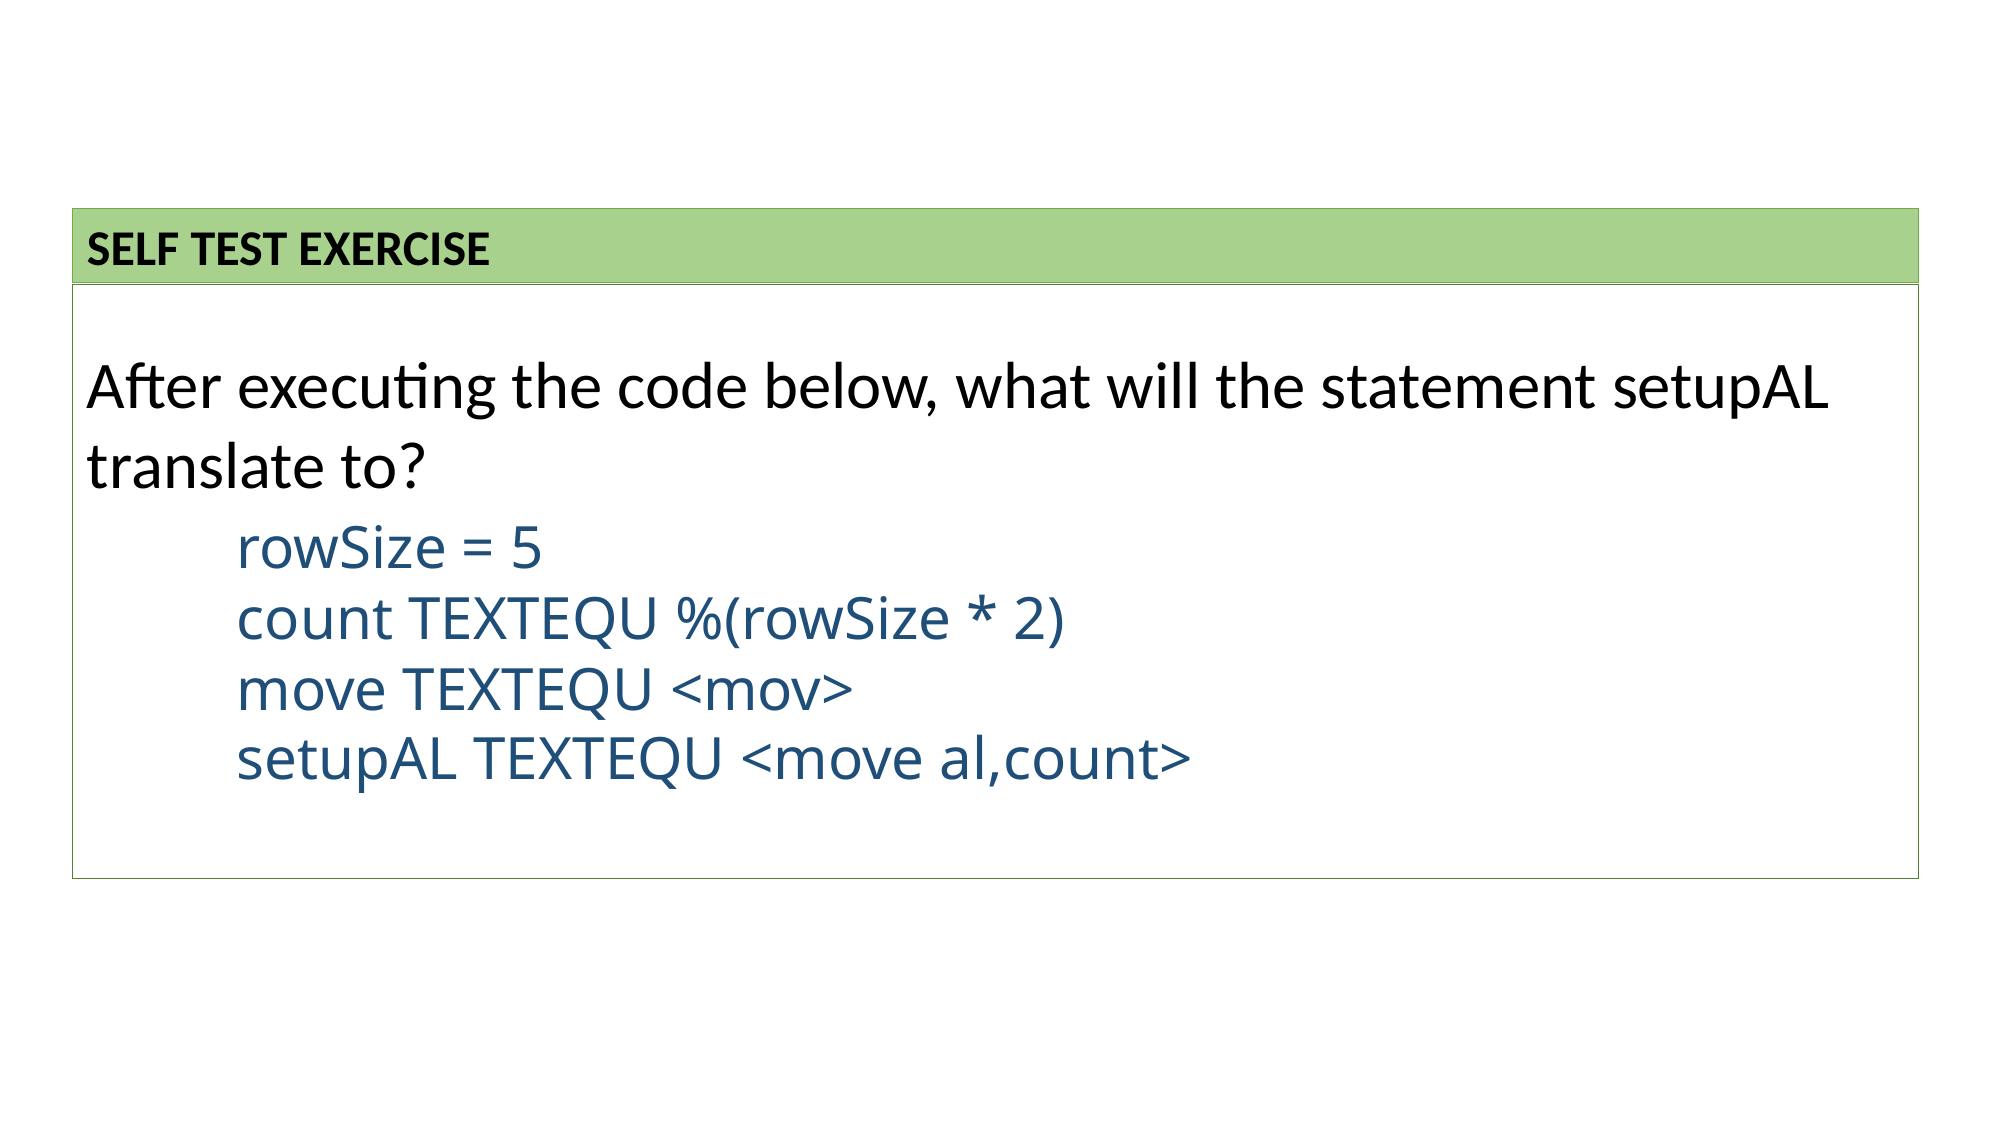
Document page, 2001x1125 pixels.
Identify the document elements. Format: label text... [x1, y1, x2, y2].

text_box After executing the code below, what will the statement setupAL translate to? rowSize = 5 count TEXTEQU %(rowSize * 2) move TEXTEQU <mov> setupAL TEXTEQU <move al,count> [72, 284, 1919, 879]
text_box SELF TEST EXERCISE [72, 208, 1919, 283]
